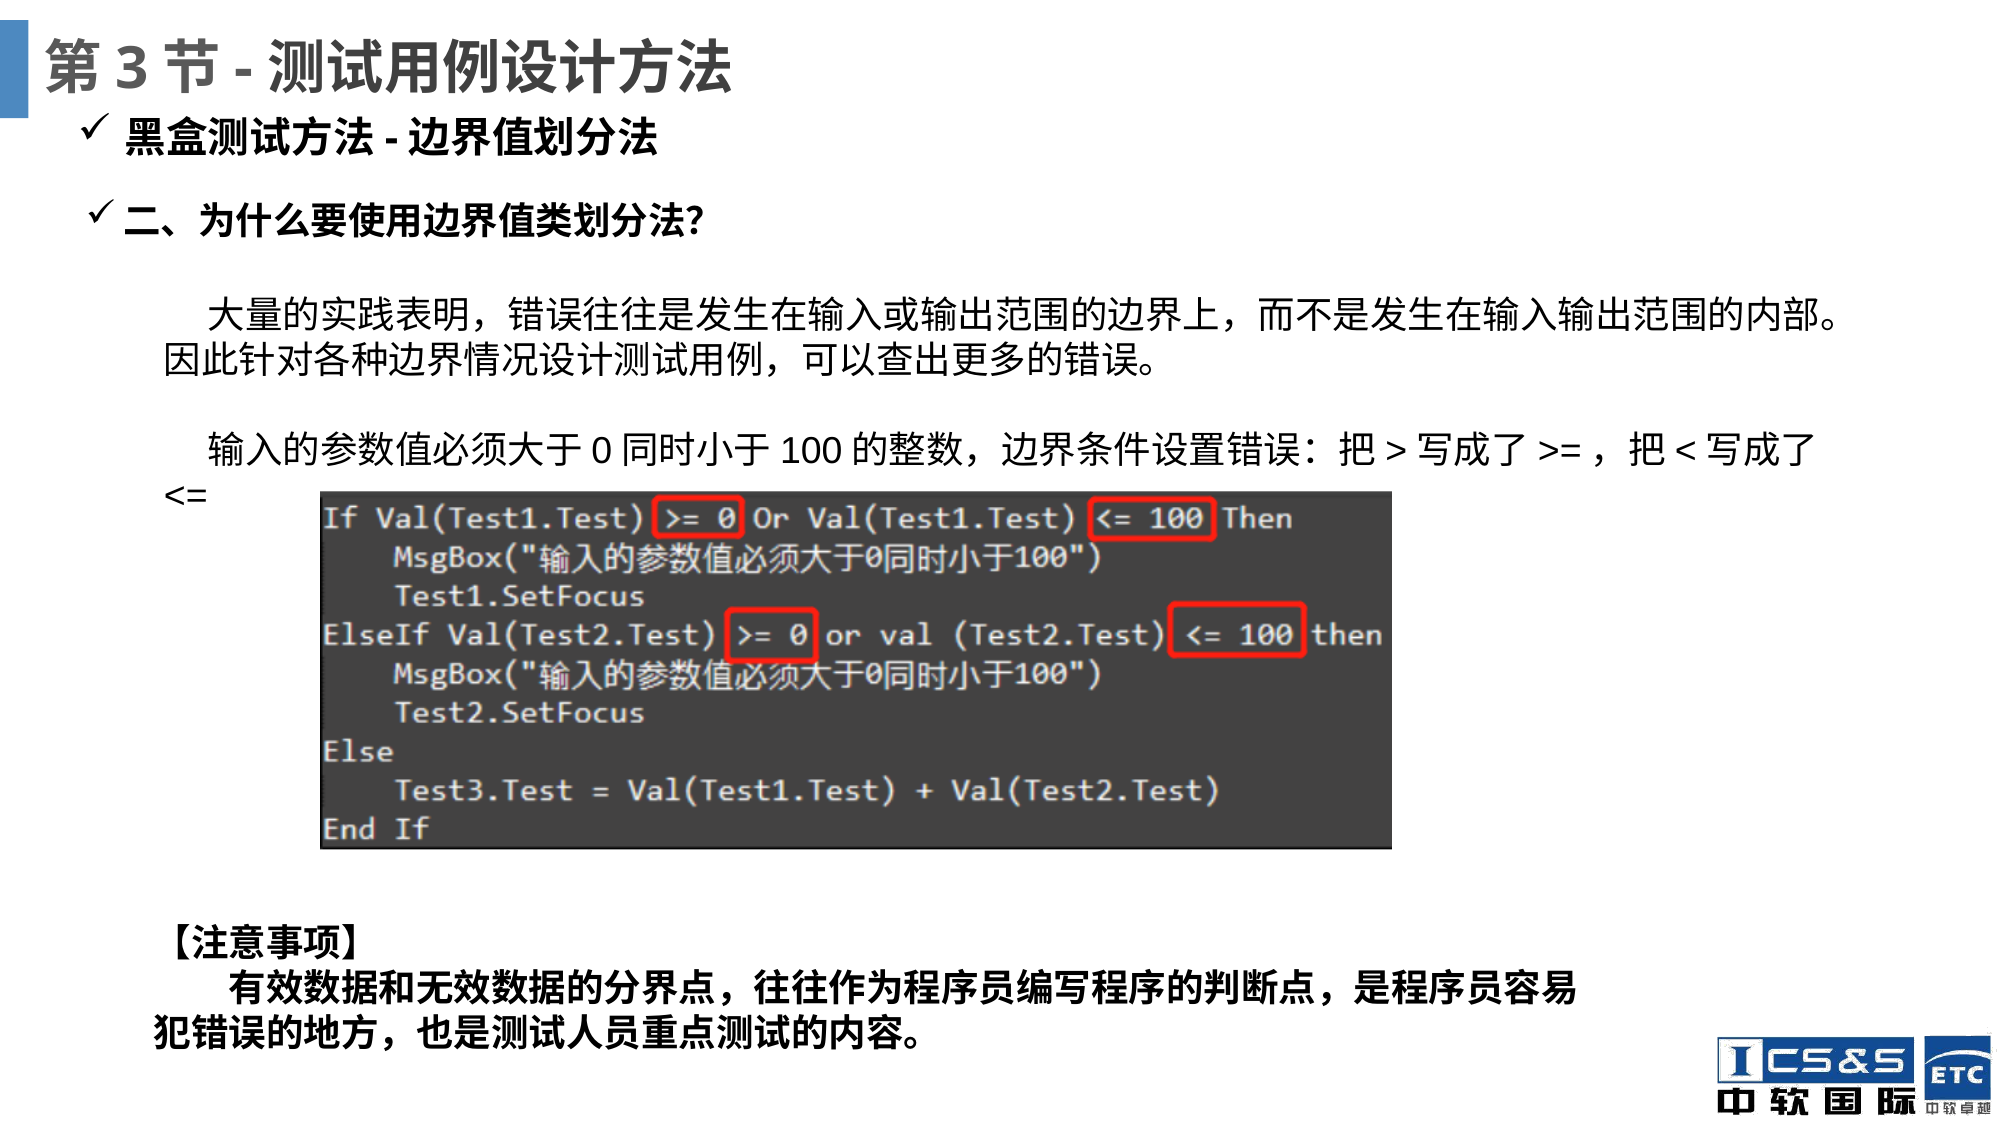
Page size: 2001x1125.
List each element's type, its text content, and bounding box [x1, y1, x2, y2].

text_box 大量的实践表明，错误往往是发生在输入或输出范围的边界上，而不是发生在输入输出范围的内部。因此针对各种边界情况设计测试用例，可以查出更多的错误。 输入的参数值必须大于0同时小于100的整数，边界条件设置错误：把>写成了>=，把<写成了<= [148, 283, 1851, 524]
picture [319, 490, 1392, 851]
text_box 【注意事项】 有效数据和无效数据的分界点，往往作为程序员编写程序的判断点，是程序员容易犯错误的地方，也是测试人员重点测试的内容。 [138, 911, 1600, 1061]
title 第3节-测试用例设计方法 [28, 20, 1927, 119]
text_box 黑盒测试方法-边界值划分法 [62, 102, 674, 168]
list 二、为什么要使用边界值类划分法？ [70, 190, 1008, 262]
picture [1706, 1026, 2000, 1125]
